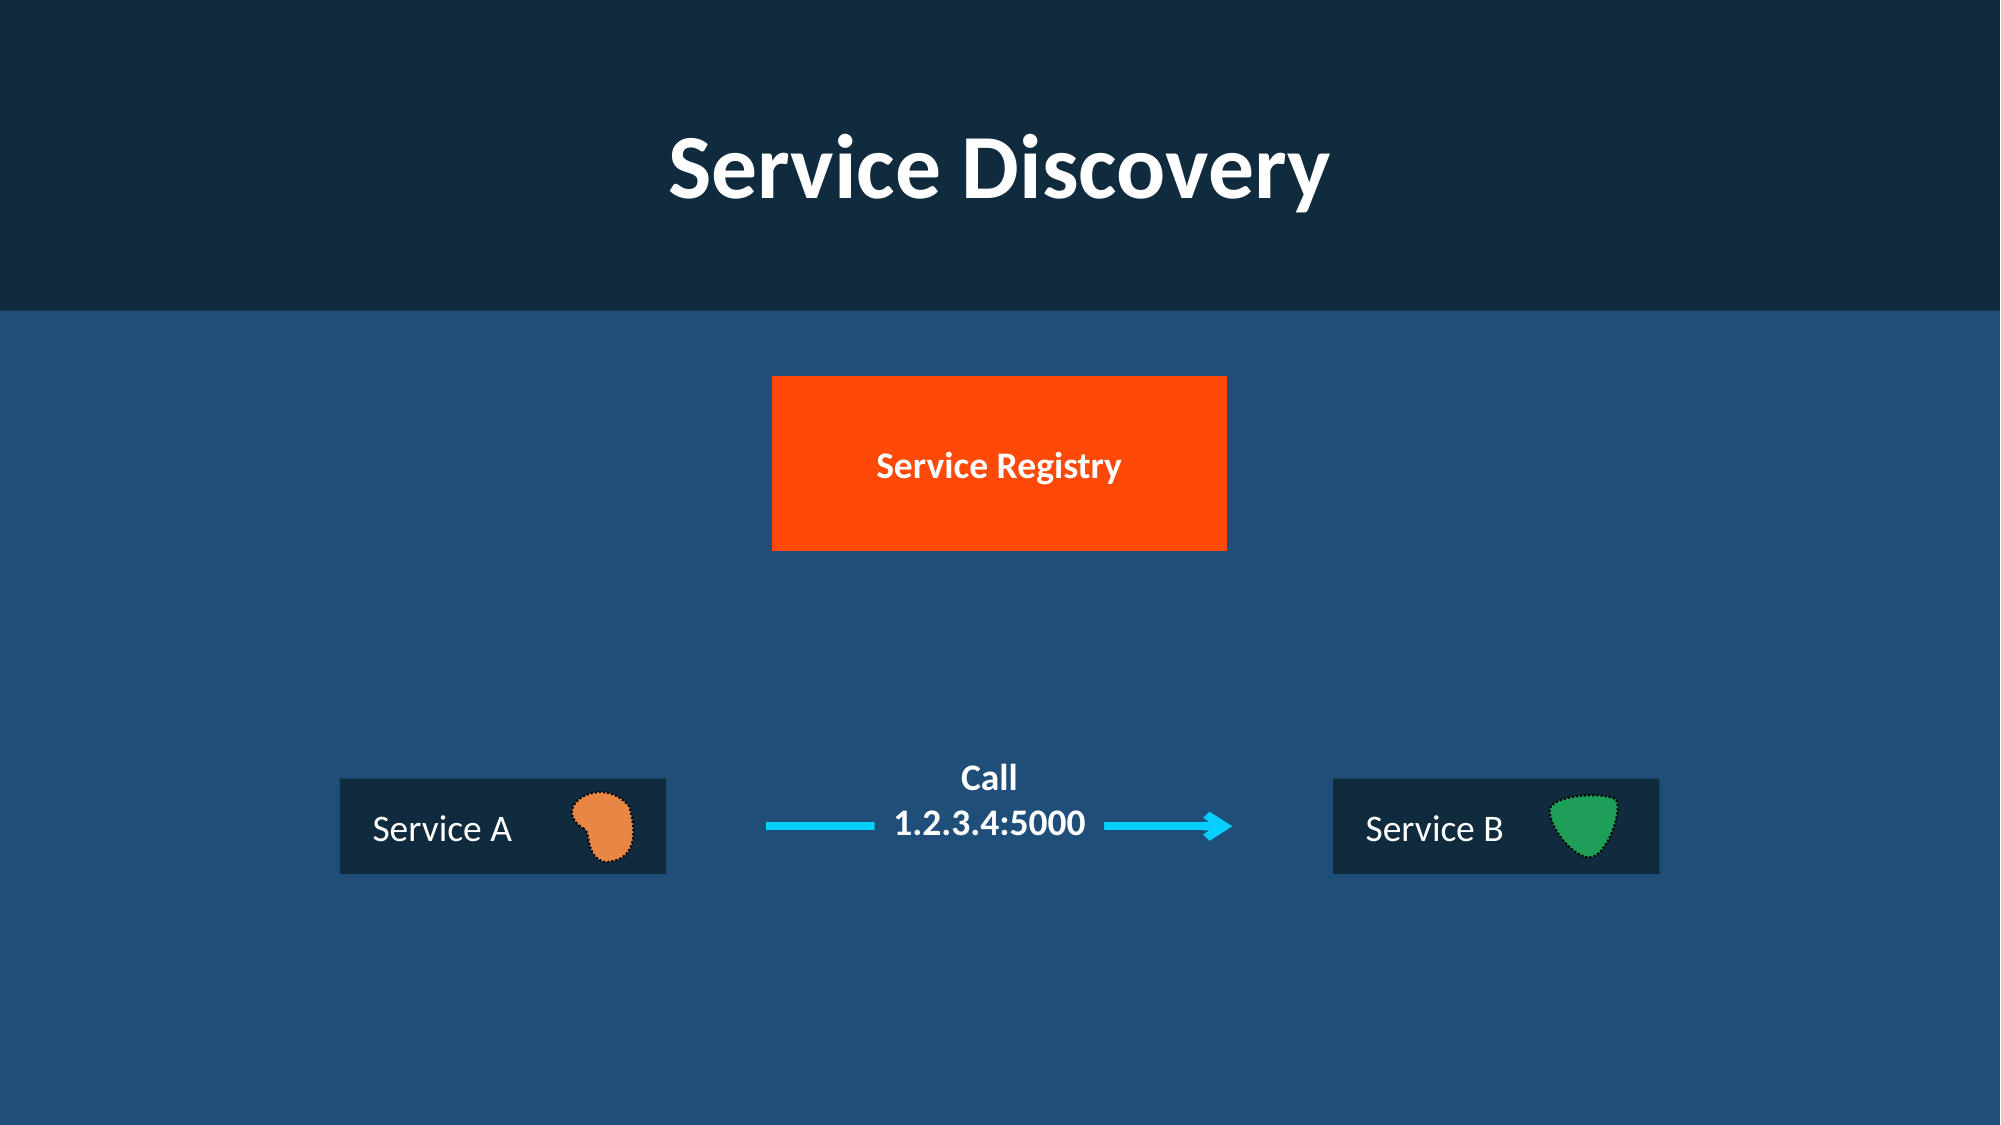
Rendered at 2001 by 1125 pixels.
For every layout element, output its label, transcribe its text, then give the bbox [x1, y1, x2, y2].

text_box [1333, 778, 1660, 874]
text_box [766, 778, 1233, 863]
text_box [0, 0, 2000, 312]
text_box Service Registry [765, 370, 1233, 557]
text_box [339, 778, 667, 874]
title Service Discovery [137, 59, 1863, 278]
